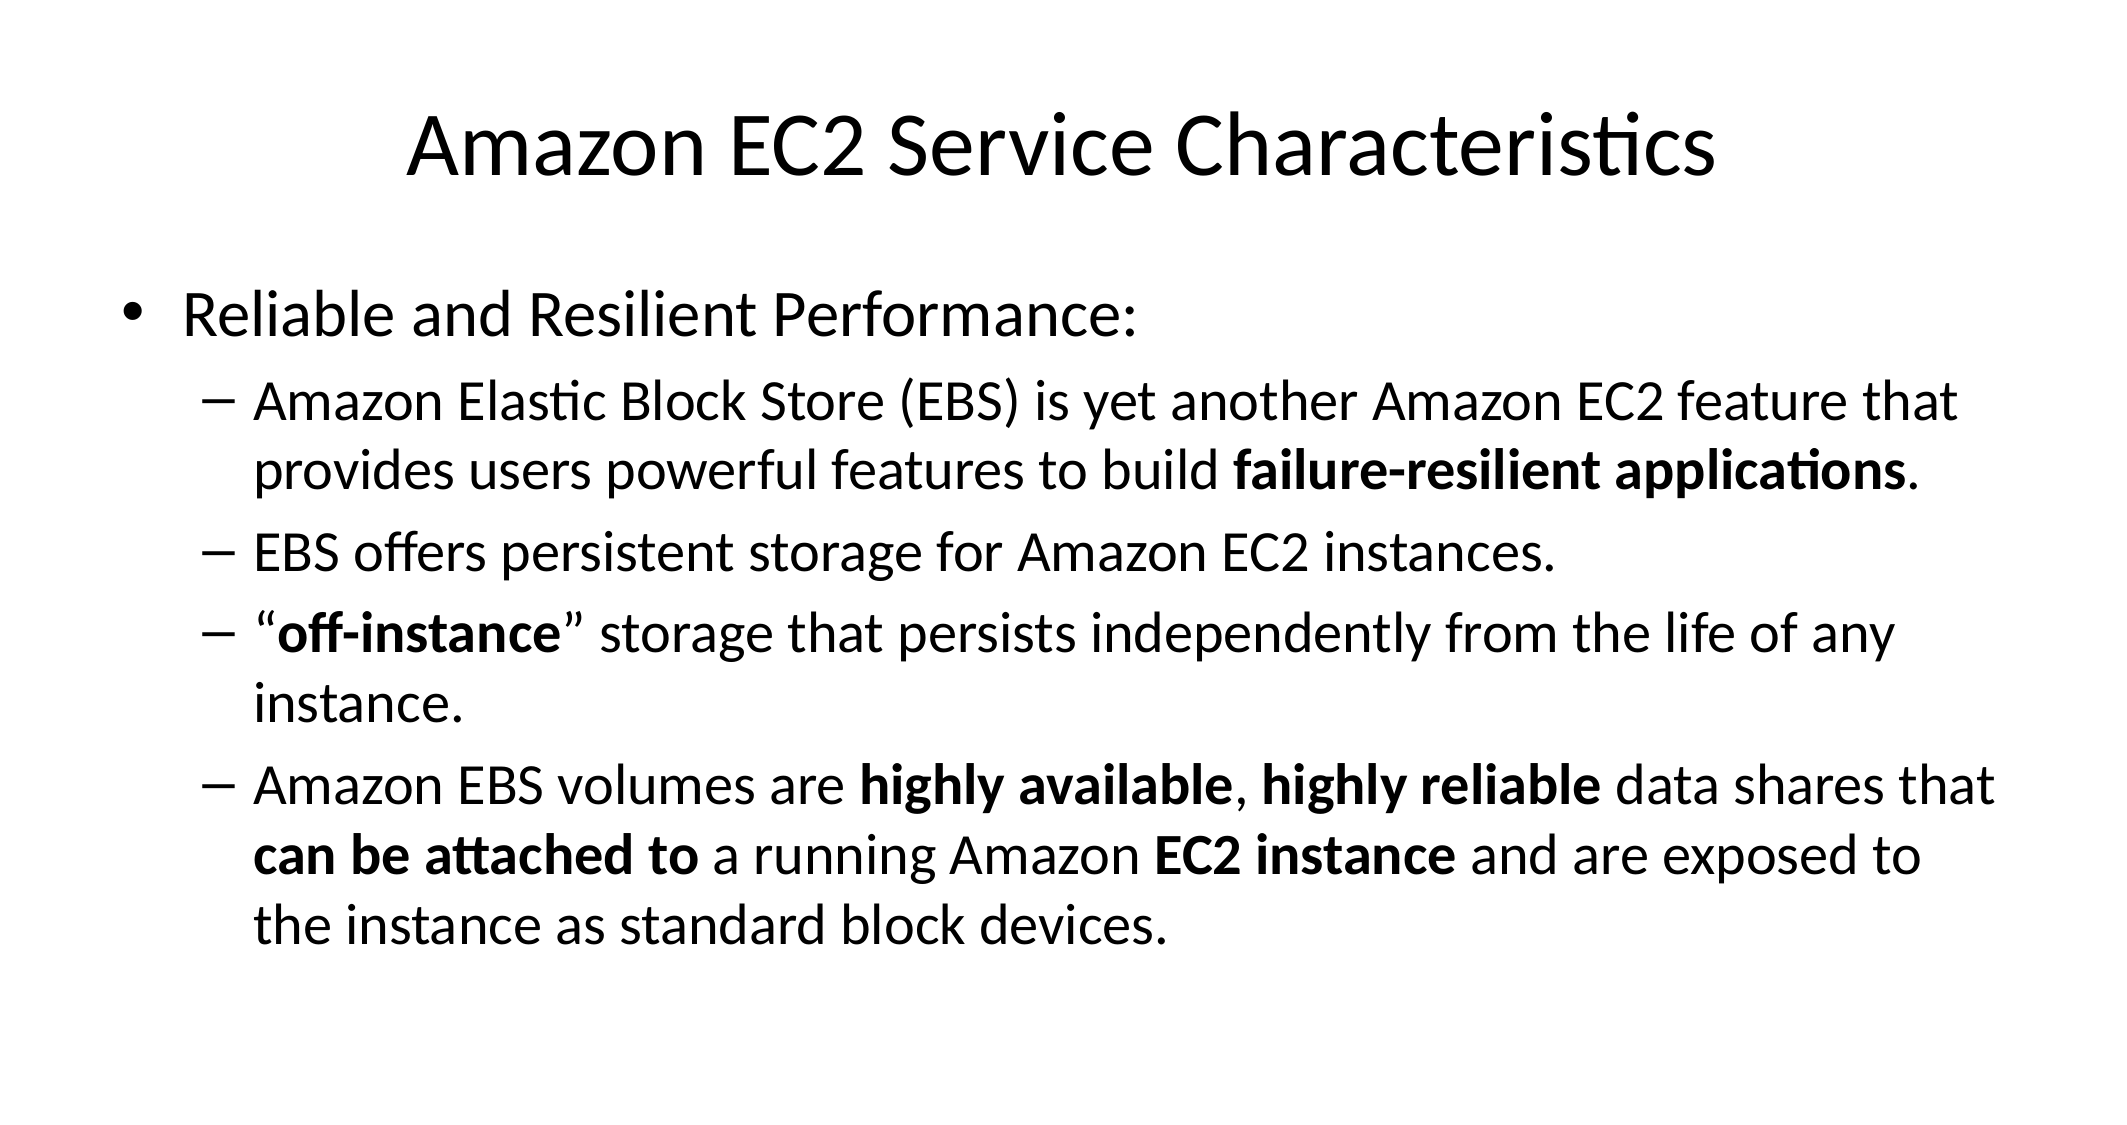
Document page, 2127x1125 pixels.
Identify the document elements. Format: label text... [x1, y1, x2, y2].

title Amazon EC2 Service Characteristics [106, 45, 2020, 233]
list Reliable and Resilient Performance: Amazon Elastic Block Store (EBS) is yet another Amazon EC2 feature that provides users powerful features to build failure-resilient applications. EBS offers persistent storage for Amazon EC2 instances. “off-instance” storage that persists independently from the life of any instance. Amazon EBS volumes are highly available, highly reliable data shares that can be attached to a running Amazon EC2 instance and are exposed to the instance as standard block devices. [106, 262, 2020, 1005]
